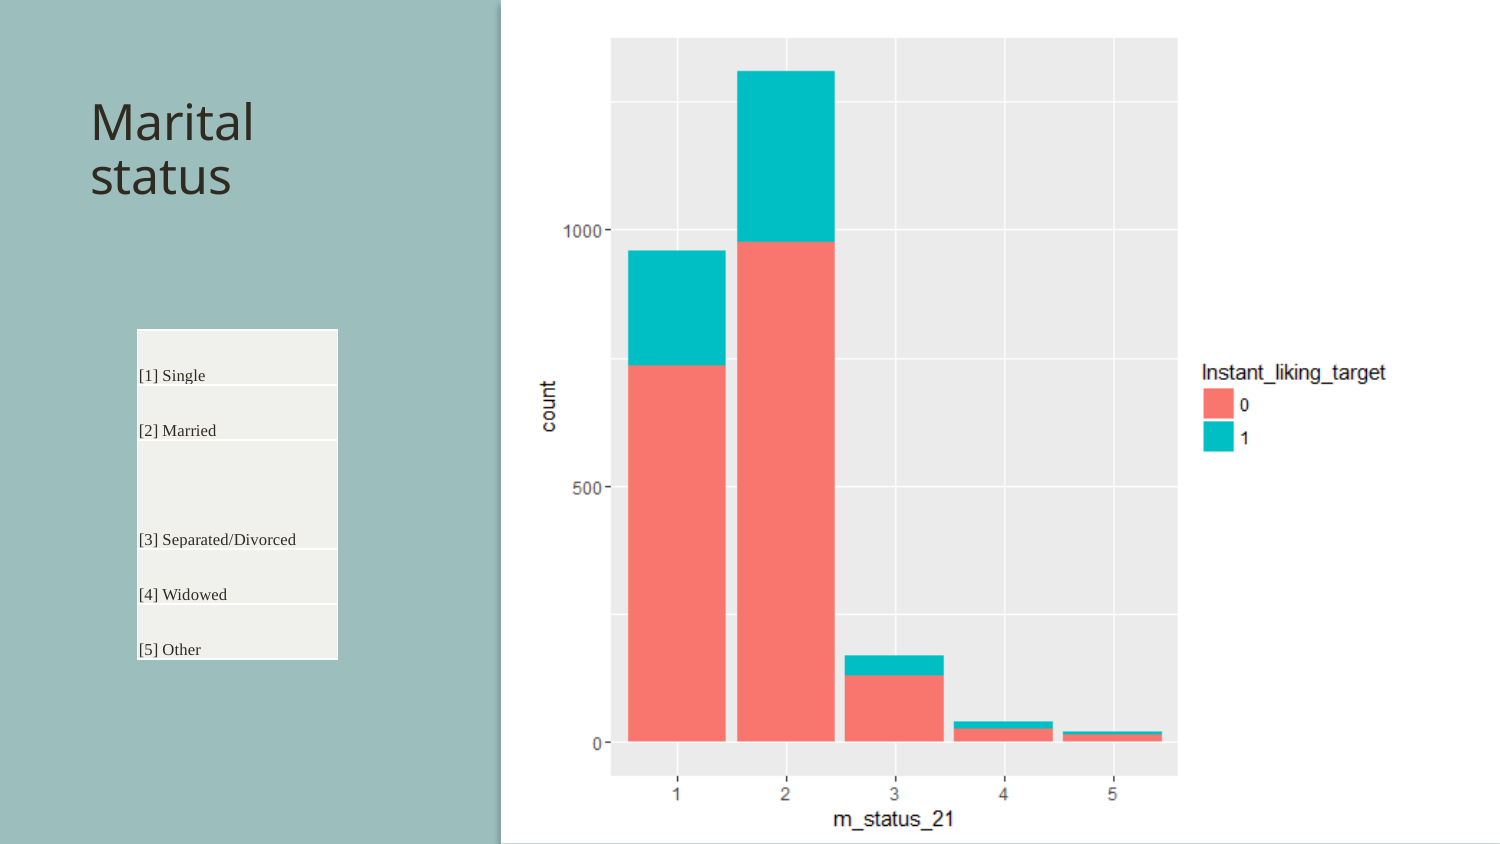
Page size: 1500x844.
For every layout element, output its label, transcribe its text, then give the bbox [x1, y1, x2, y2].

list Marital status [75, 68, 425, 235]
table_cell [2] Married [138, 386, 337, 439]
table_cell [3] Separated/Divorced [138, 441, 337, 548]
table_cell [4] Widowed [138, 550, 337, 603]
table_header [1] Single [138, 331, 337, 384]
picture [524, 30, 1410, 836]
table_cell [5] Other [138, 605, 337, 658]
